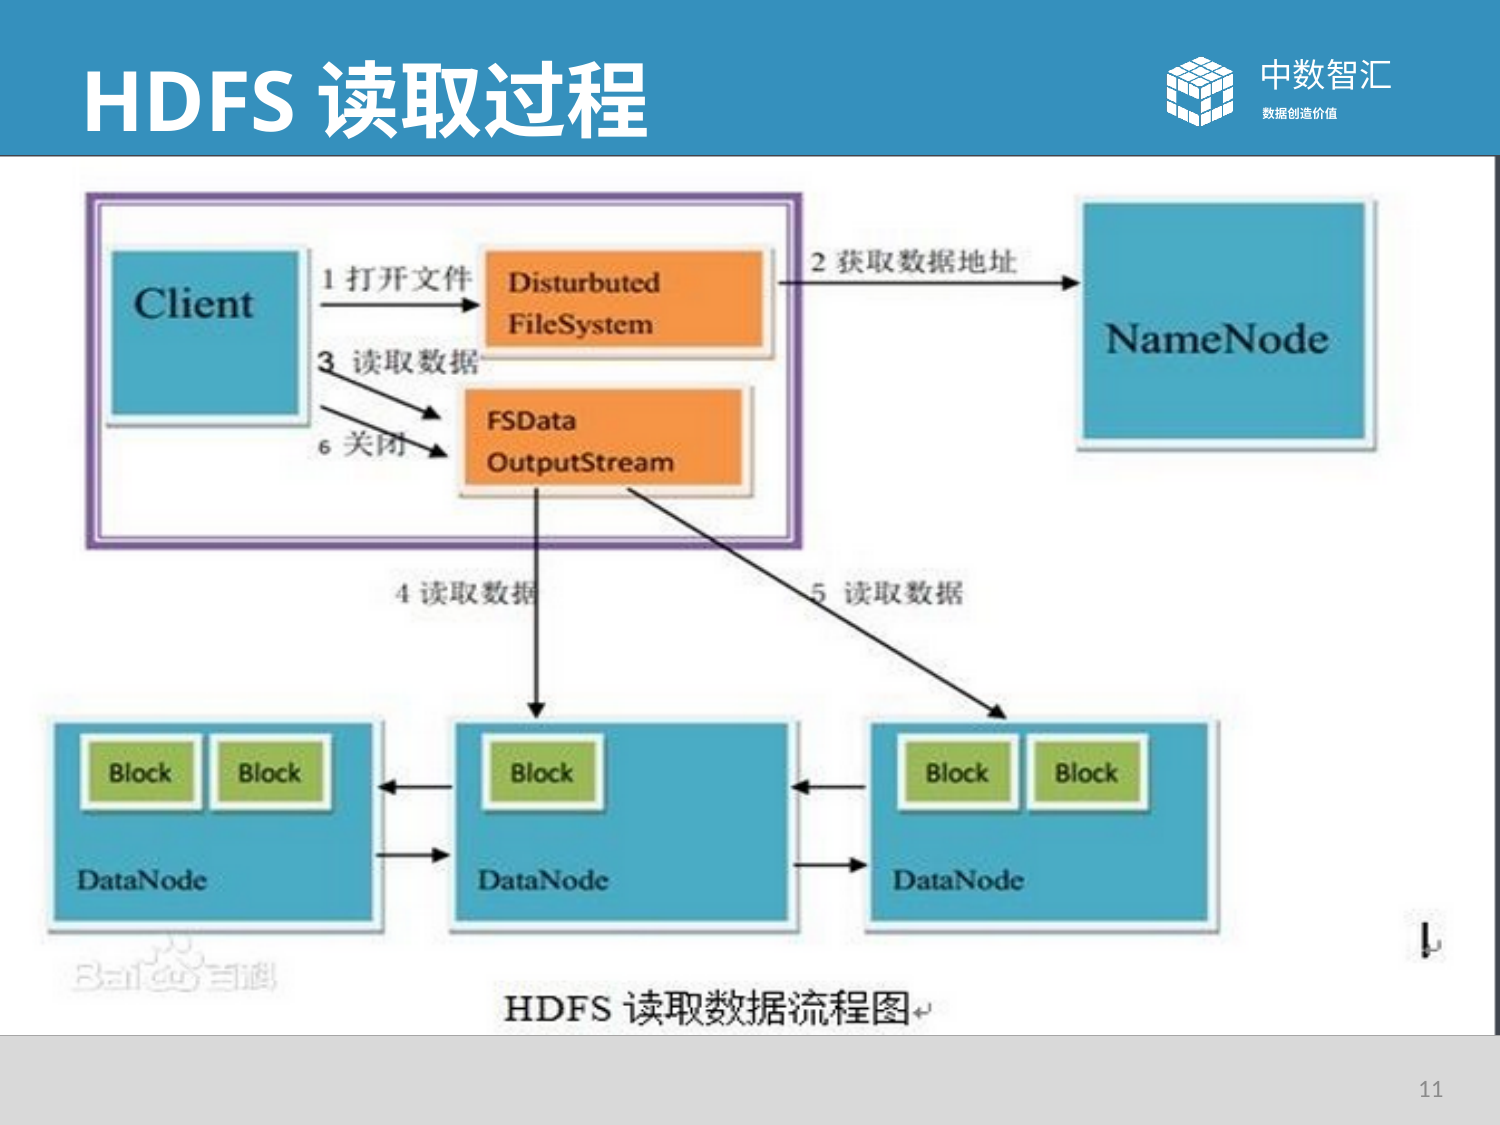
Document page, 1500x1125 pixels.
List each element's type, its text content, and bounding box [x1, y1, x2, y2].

slide_number 11 [1397, 1057, 1459, 1118]
title HDFS读取过程 [64, 30, 778, 154]
picture [1160, 52, 1238, 133]
picture [0, 155, 1500, 1036]
